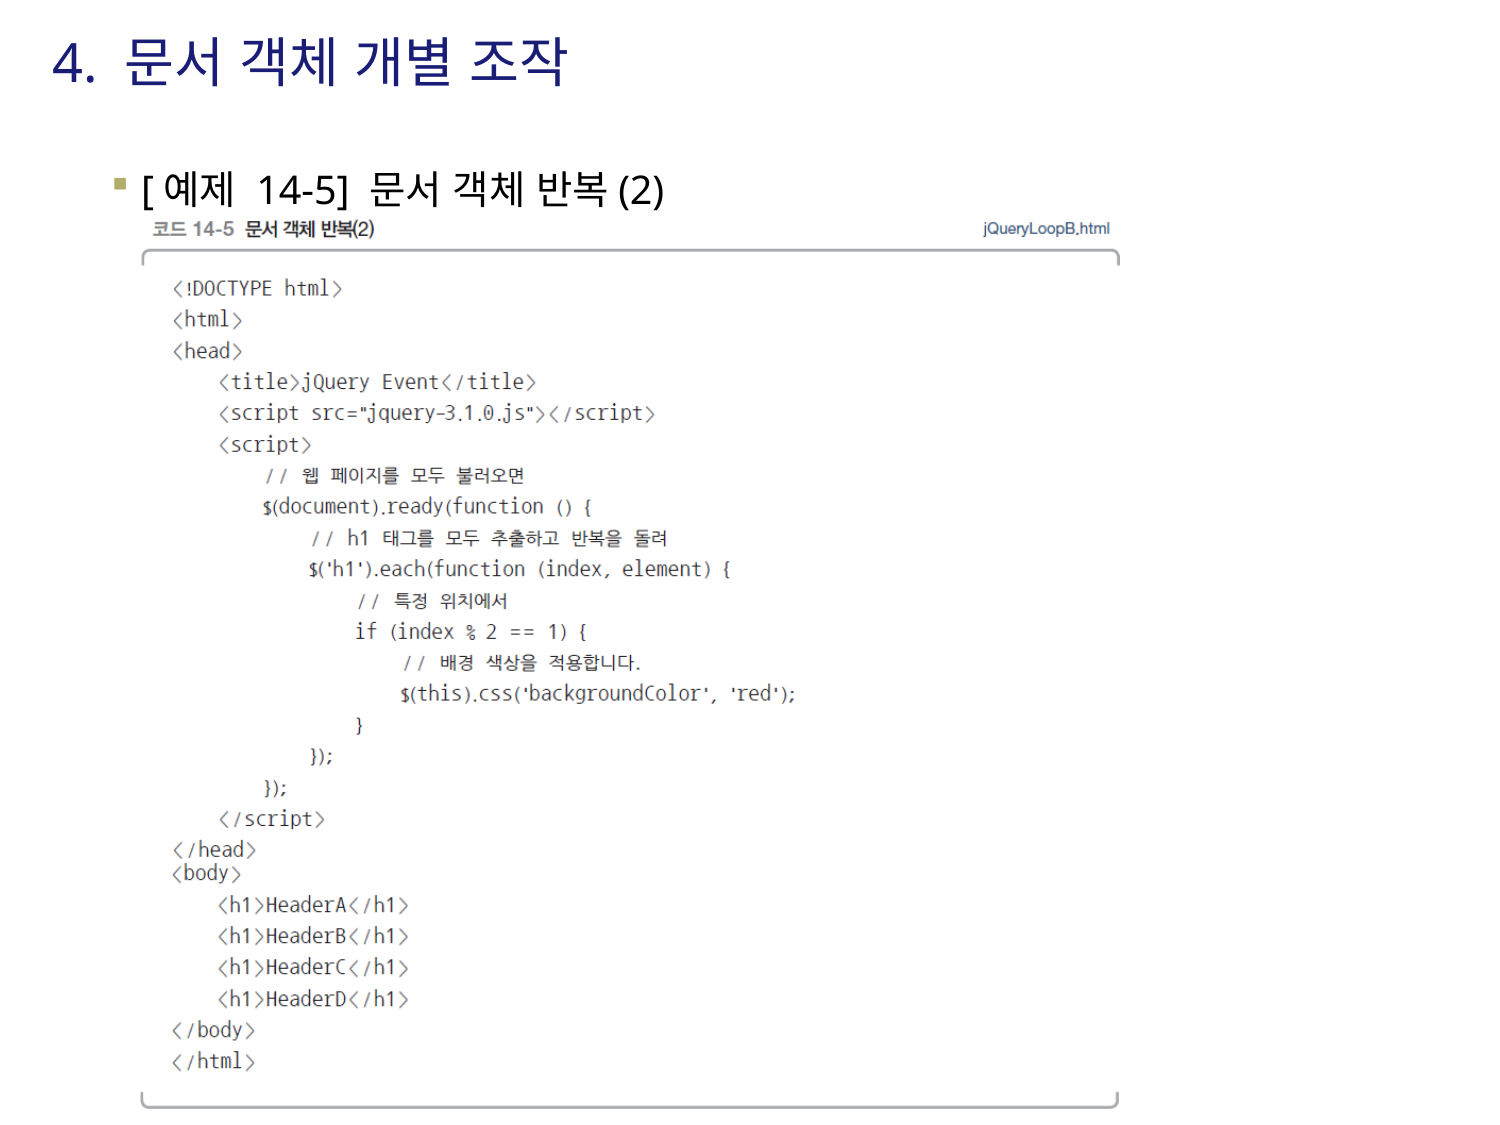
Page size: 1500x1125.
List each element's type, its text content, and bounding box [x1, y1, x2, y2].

title 4. 문서 객체 개별 조작 [37, 13, 1278, 109]
picture [140, 862, 1122, 1111]
list [예제 14-5] 문서 객체 반복(2) [37, 152, 1463, 1091]
picture [140, 219, 1120, 859]
